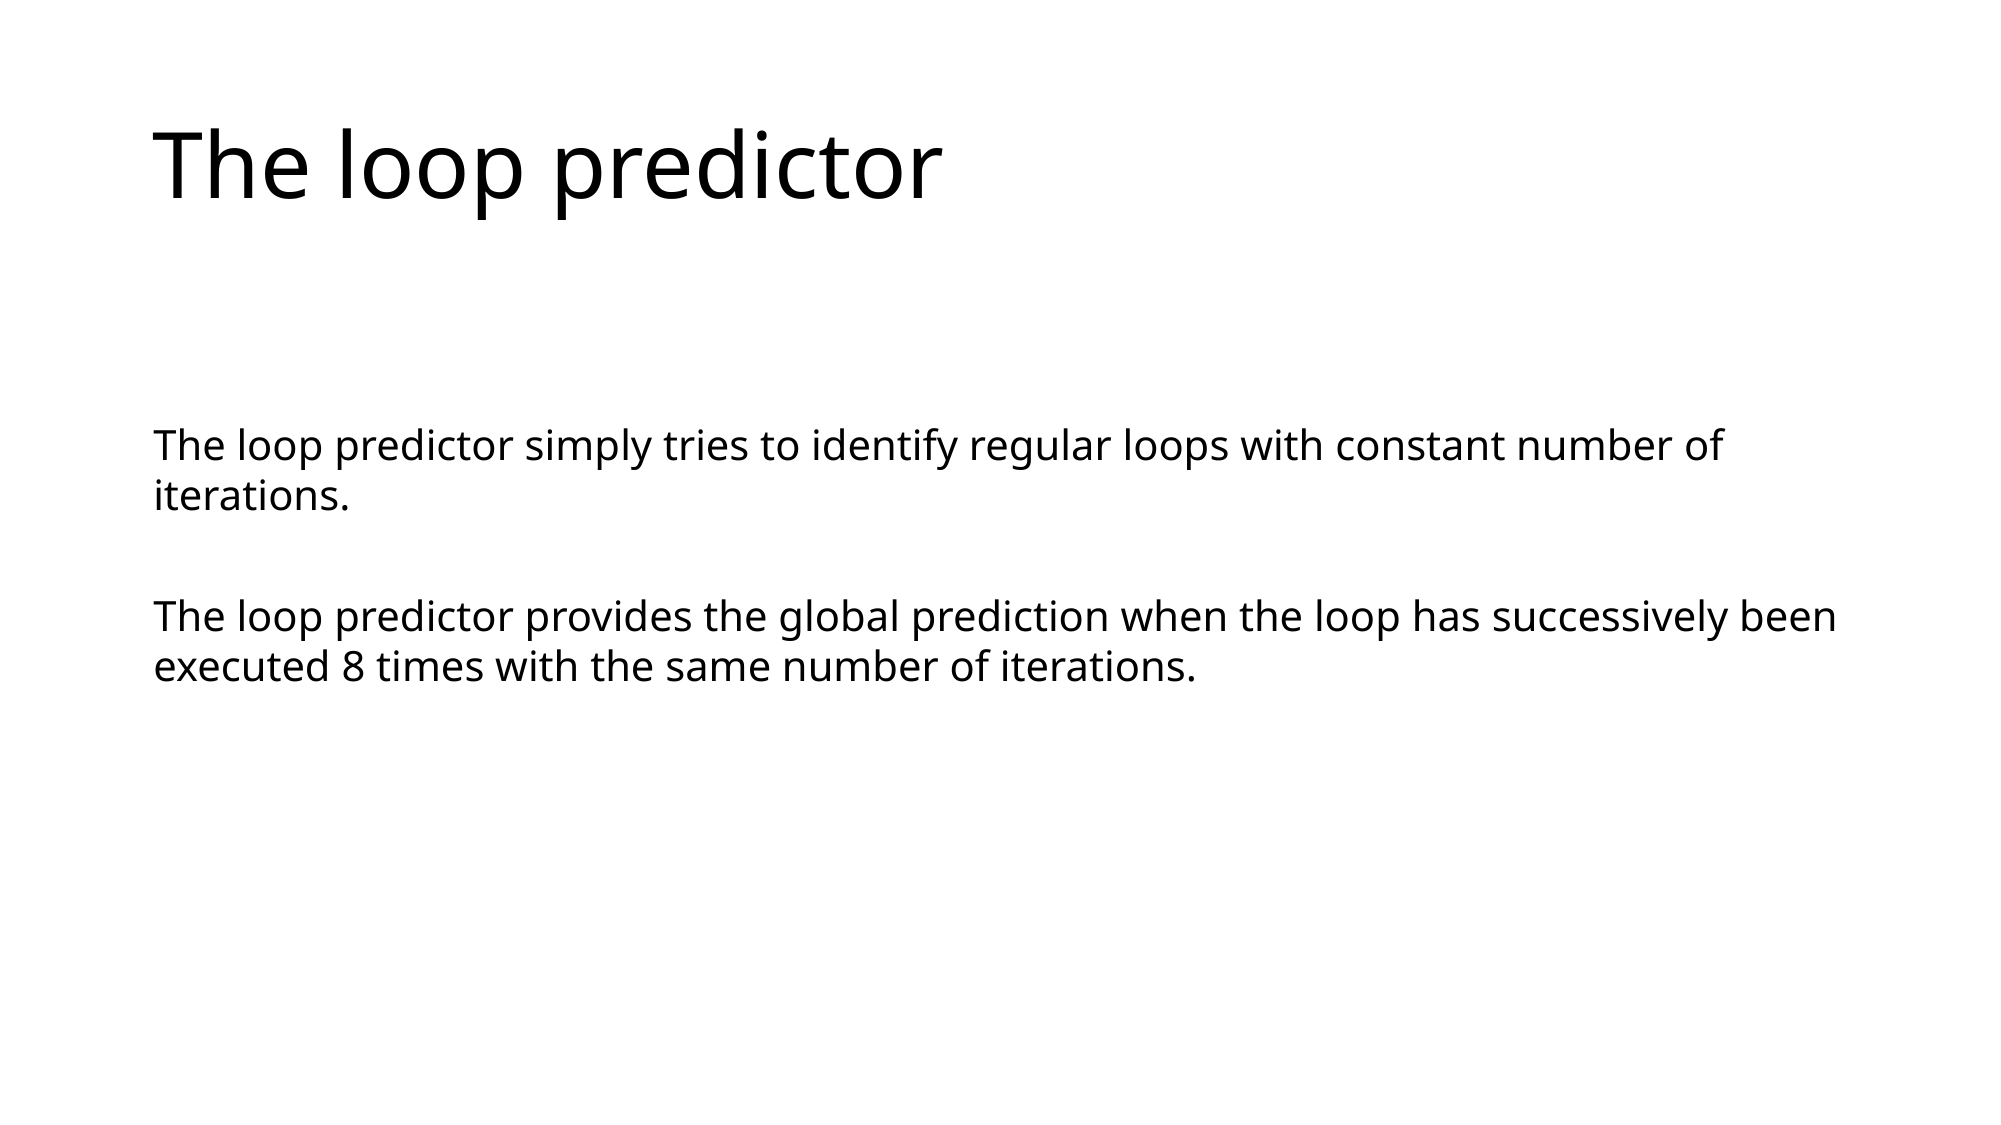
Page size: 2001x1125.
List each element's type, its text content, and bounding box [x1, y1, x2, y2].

list The loop predictor simply tries to identify regular loops with constant number of iterations. The loop predictor provides the global prediction when the loop has successively been executed 8 times with the same number of iterations. [138, 411, 1864, 1125]
title The loop predictor [137, 59, 1863, 278]
